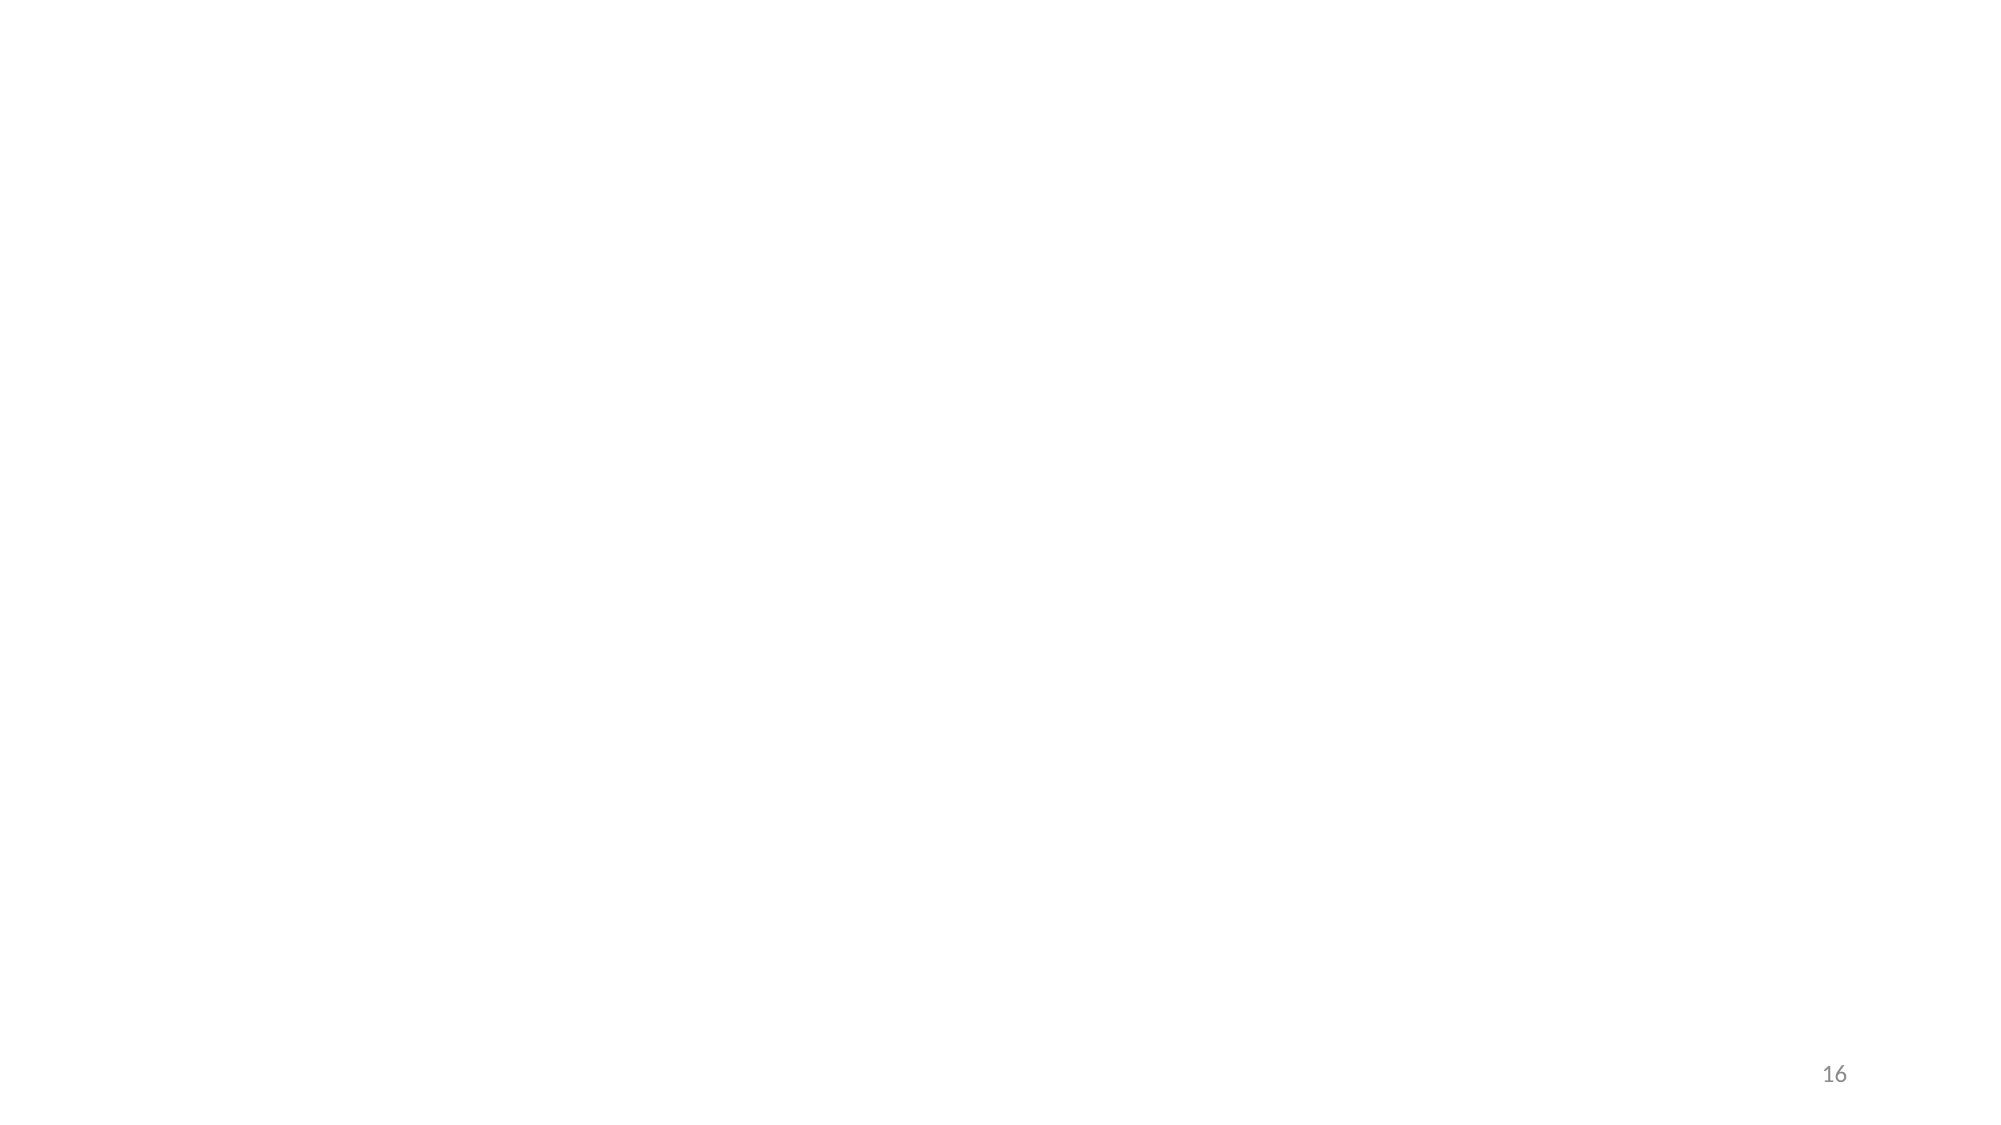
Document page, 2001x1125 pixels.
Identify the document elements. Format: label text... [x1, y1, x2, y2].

slide_number 16 [1412, 1042, 1863, 1103]
